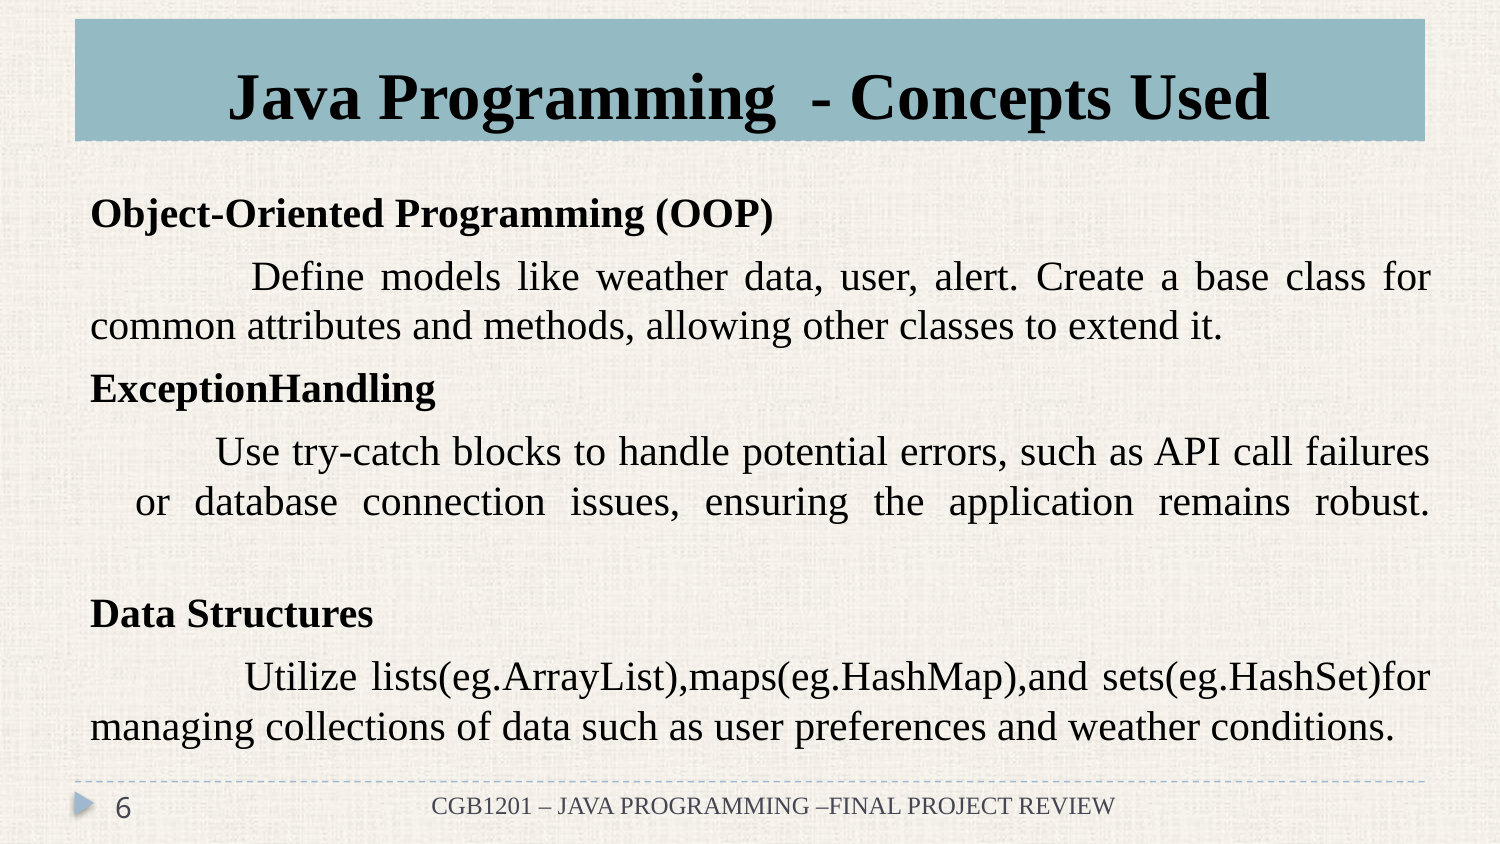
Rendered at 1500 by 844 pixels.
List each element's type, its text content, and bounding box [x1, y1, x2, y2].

slide_number 6 [100, 782, 426, 827]
list Object-Oriented Programming (OOP) Define models like weather data, user, alert. Create a base class for common attributes and methods, allowing other classes to extend it. ExceptionHandling Use try-catch blocks to handle potential errors, such as API call failures or database connection issues, ensuring the application remains robust. Data Structures Utilize lists(eg.ArrayList),maps(eg.HashMap),and sets(eg.HashSet)for managing collections of data such as user preferences and weather conditions. [75, 178, 1447, 766]
footer CGB1201 – JAVA PROGRAMMING –FINAL PROJECT REVIEW [412, 782, 1144, 844]
title Java Programming - Concepts Used [75, 18, 1425, 141]
